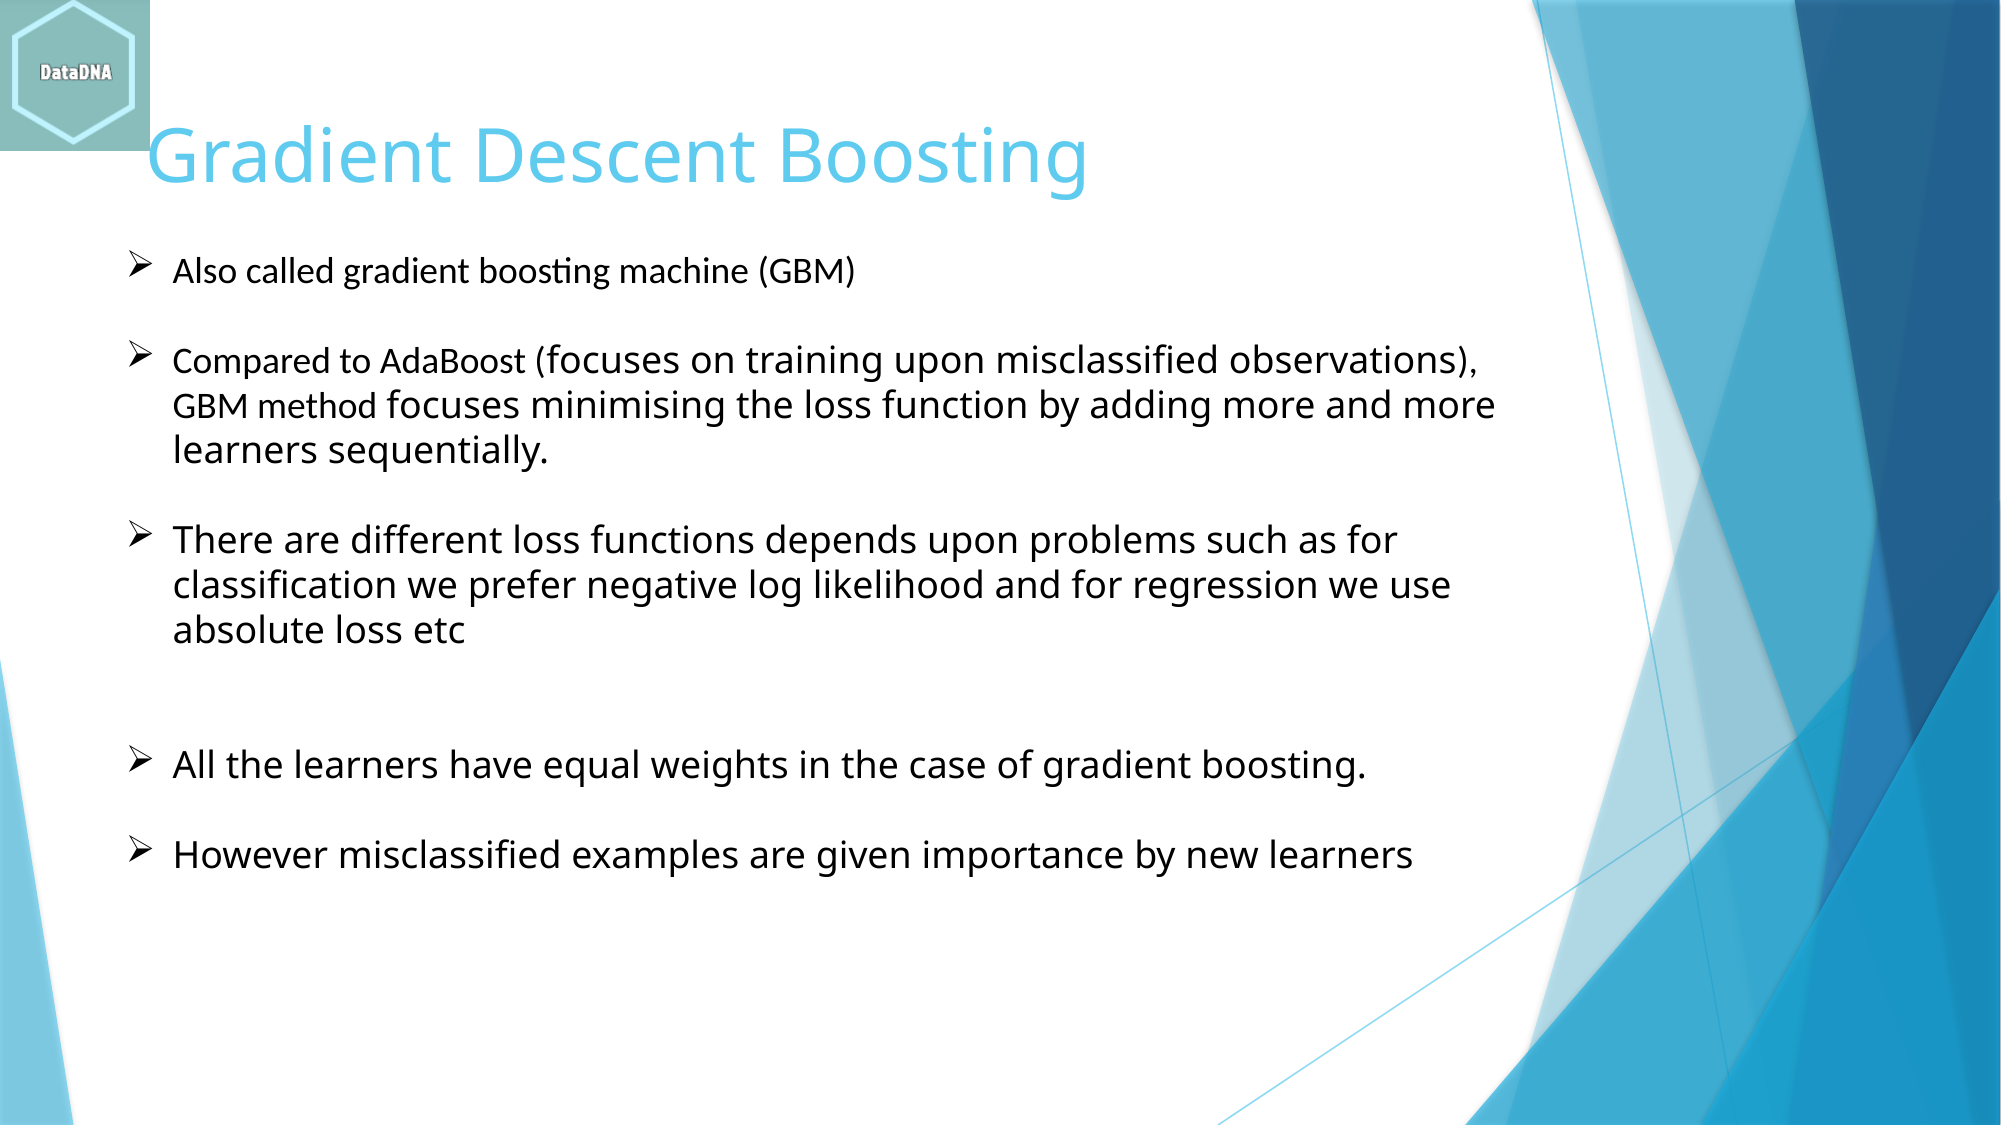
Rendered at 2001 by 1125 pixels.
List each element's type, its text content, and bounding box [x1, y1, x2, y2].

picture [0, 0, 150, 151]
text_box Also called gradient boosting machine (GBM) Compared to AdaBoost (focuses on training upon misclassified observations), GBM method focuses minimising the loss function by adding more and more learners sequentially. There are different loss functions depends upon problems such as for classification we prefer negative log likelihood and for regression we use absolute loss etc All the learners have equal weights in the case of gradient boosting. However misclassified examples are given importance by new learners [111, 238, 1560, 1019]
title Gradient Descent Boosting [111, 99, 1522, 238]
